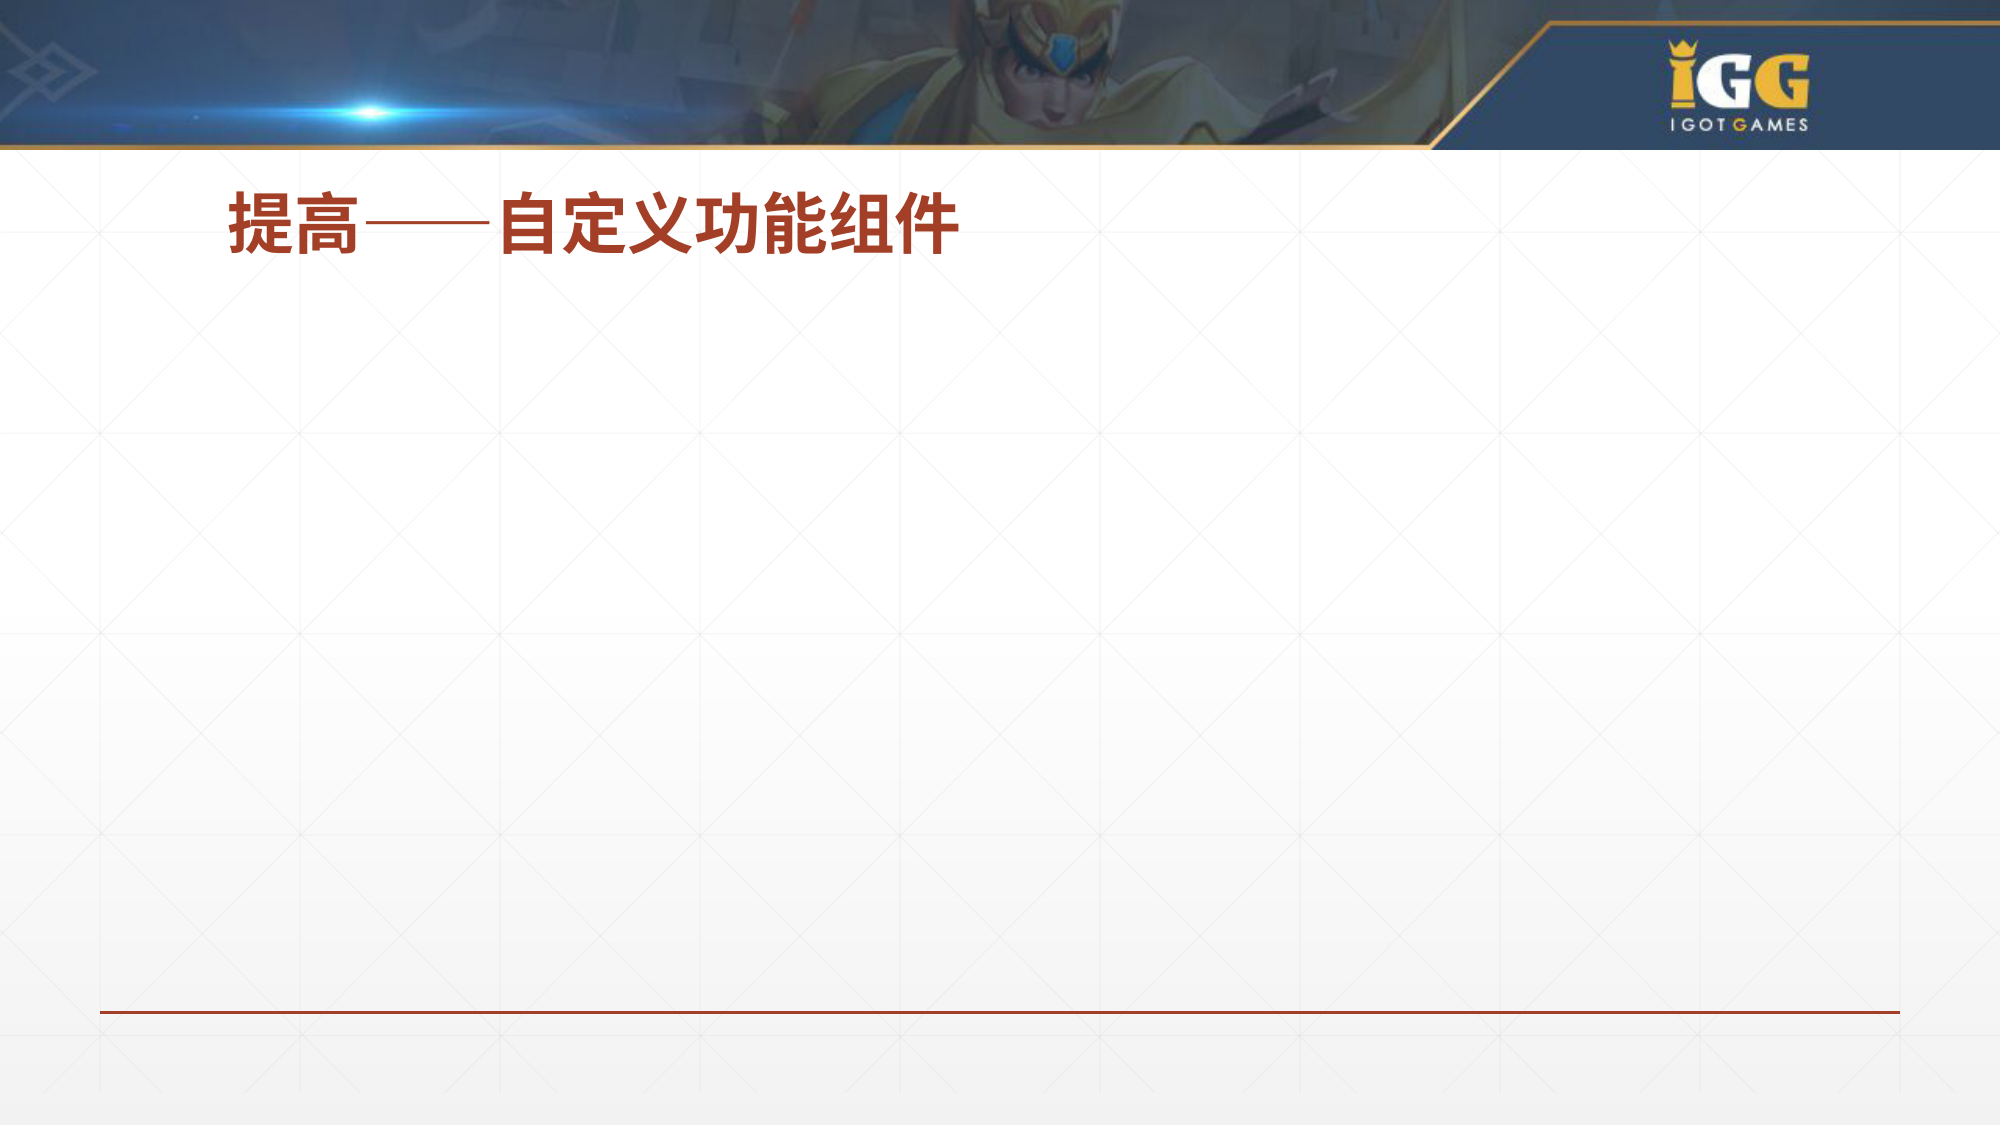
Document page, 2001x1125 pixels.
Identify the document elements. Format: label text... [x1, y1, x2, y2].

title 提高——自定义功能组件 [212, 150, 1788, 271]
picture [0, 0, 2000, 150]
